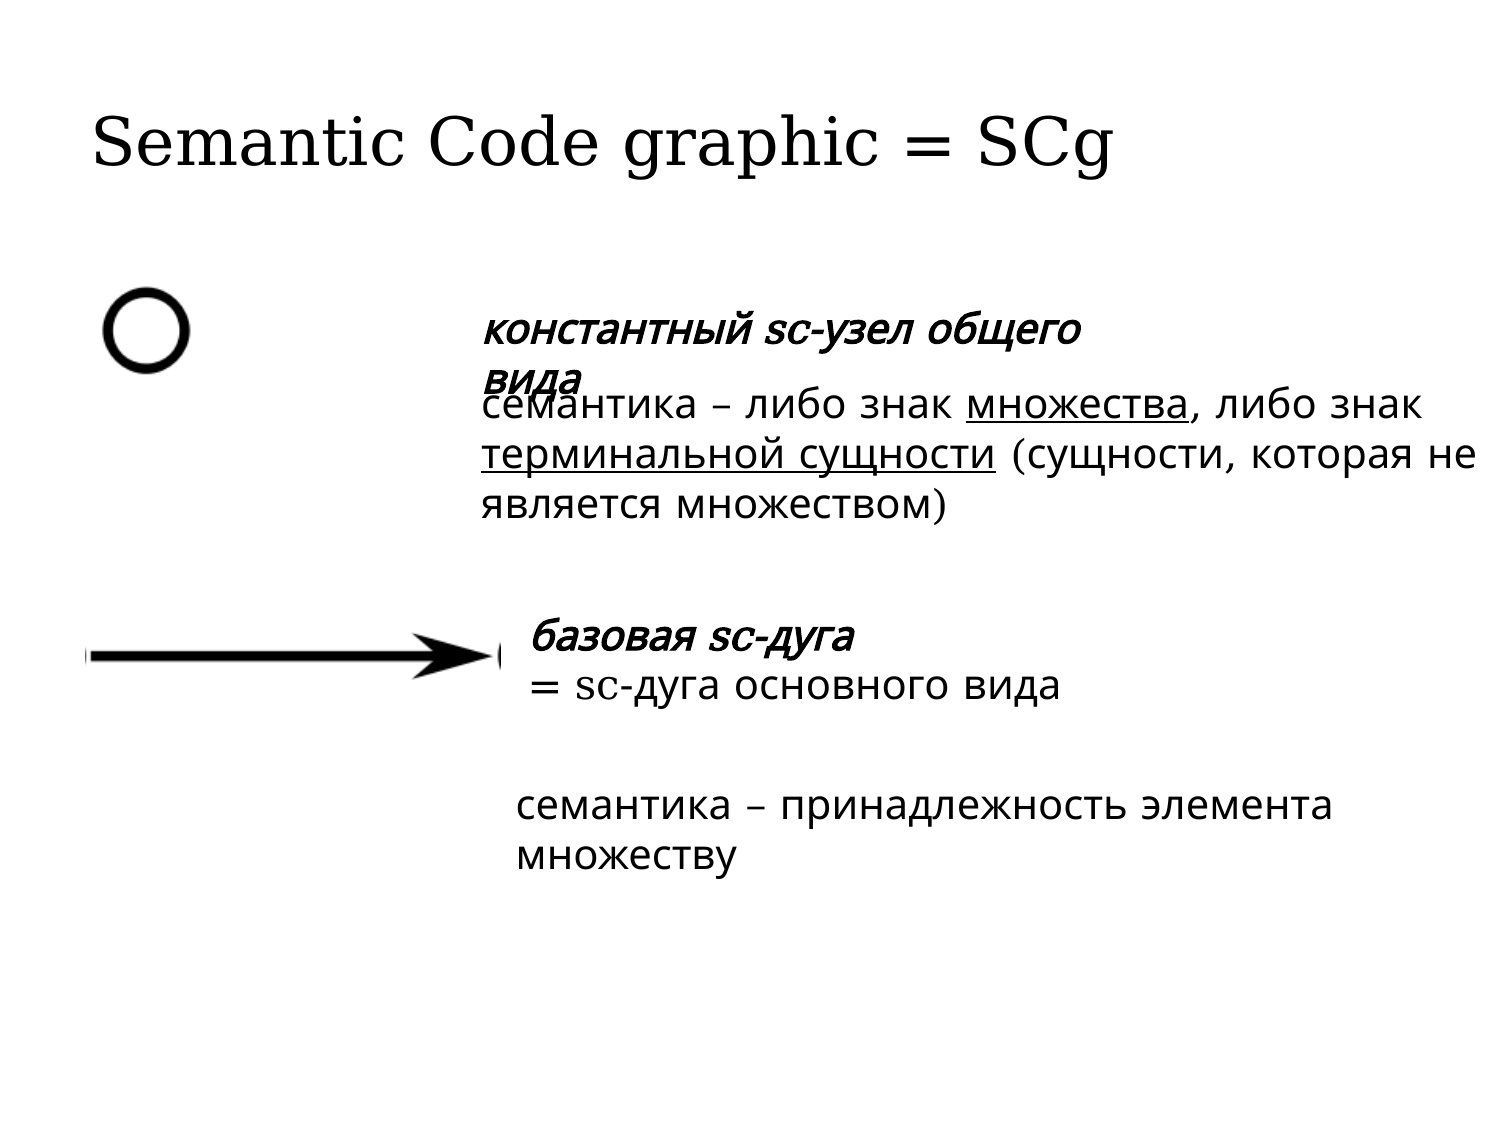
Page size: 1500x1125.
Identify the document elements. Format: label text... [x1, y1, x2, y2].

text_box базовая sc-дуга = sc-дуга основного вида [513, 601, 1235, 716]
title Semantic Code graphic = SCg [75, 45, 1425, 233]
text_box константный sc-узел общего вида [466, 293, 1187, 369]
text_box семантика – принадлежность элемента множеству [500, 770, 1436, 886]
picture [85, 609, 502, 706]
text_box семантика – либо знак множества, либо знак терминальной сущности (сущности, которая не является множеством) [466, 369, 1500, 534]
picture [82, 259, 209, 391]
